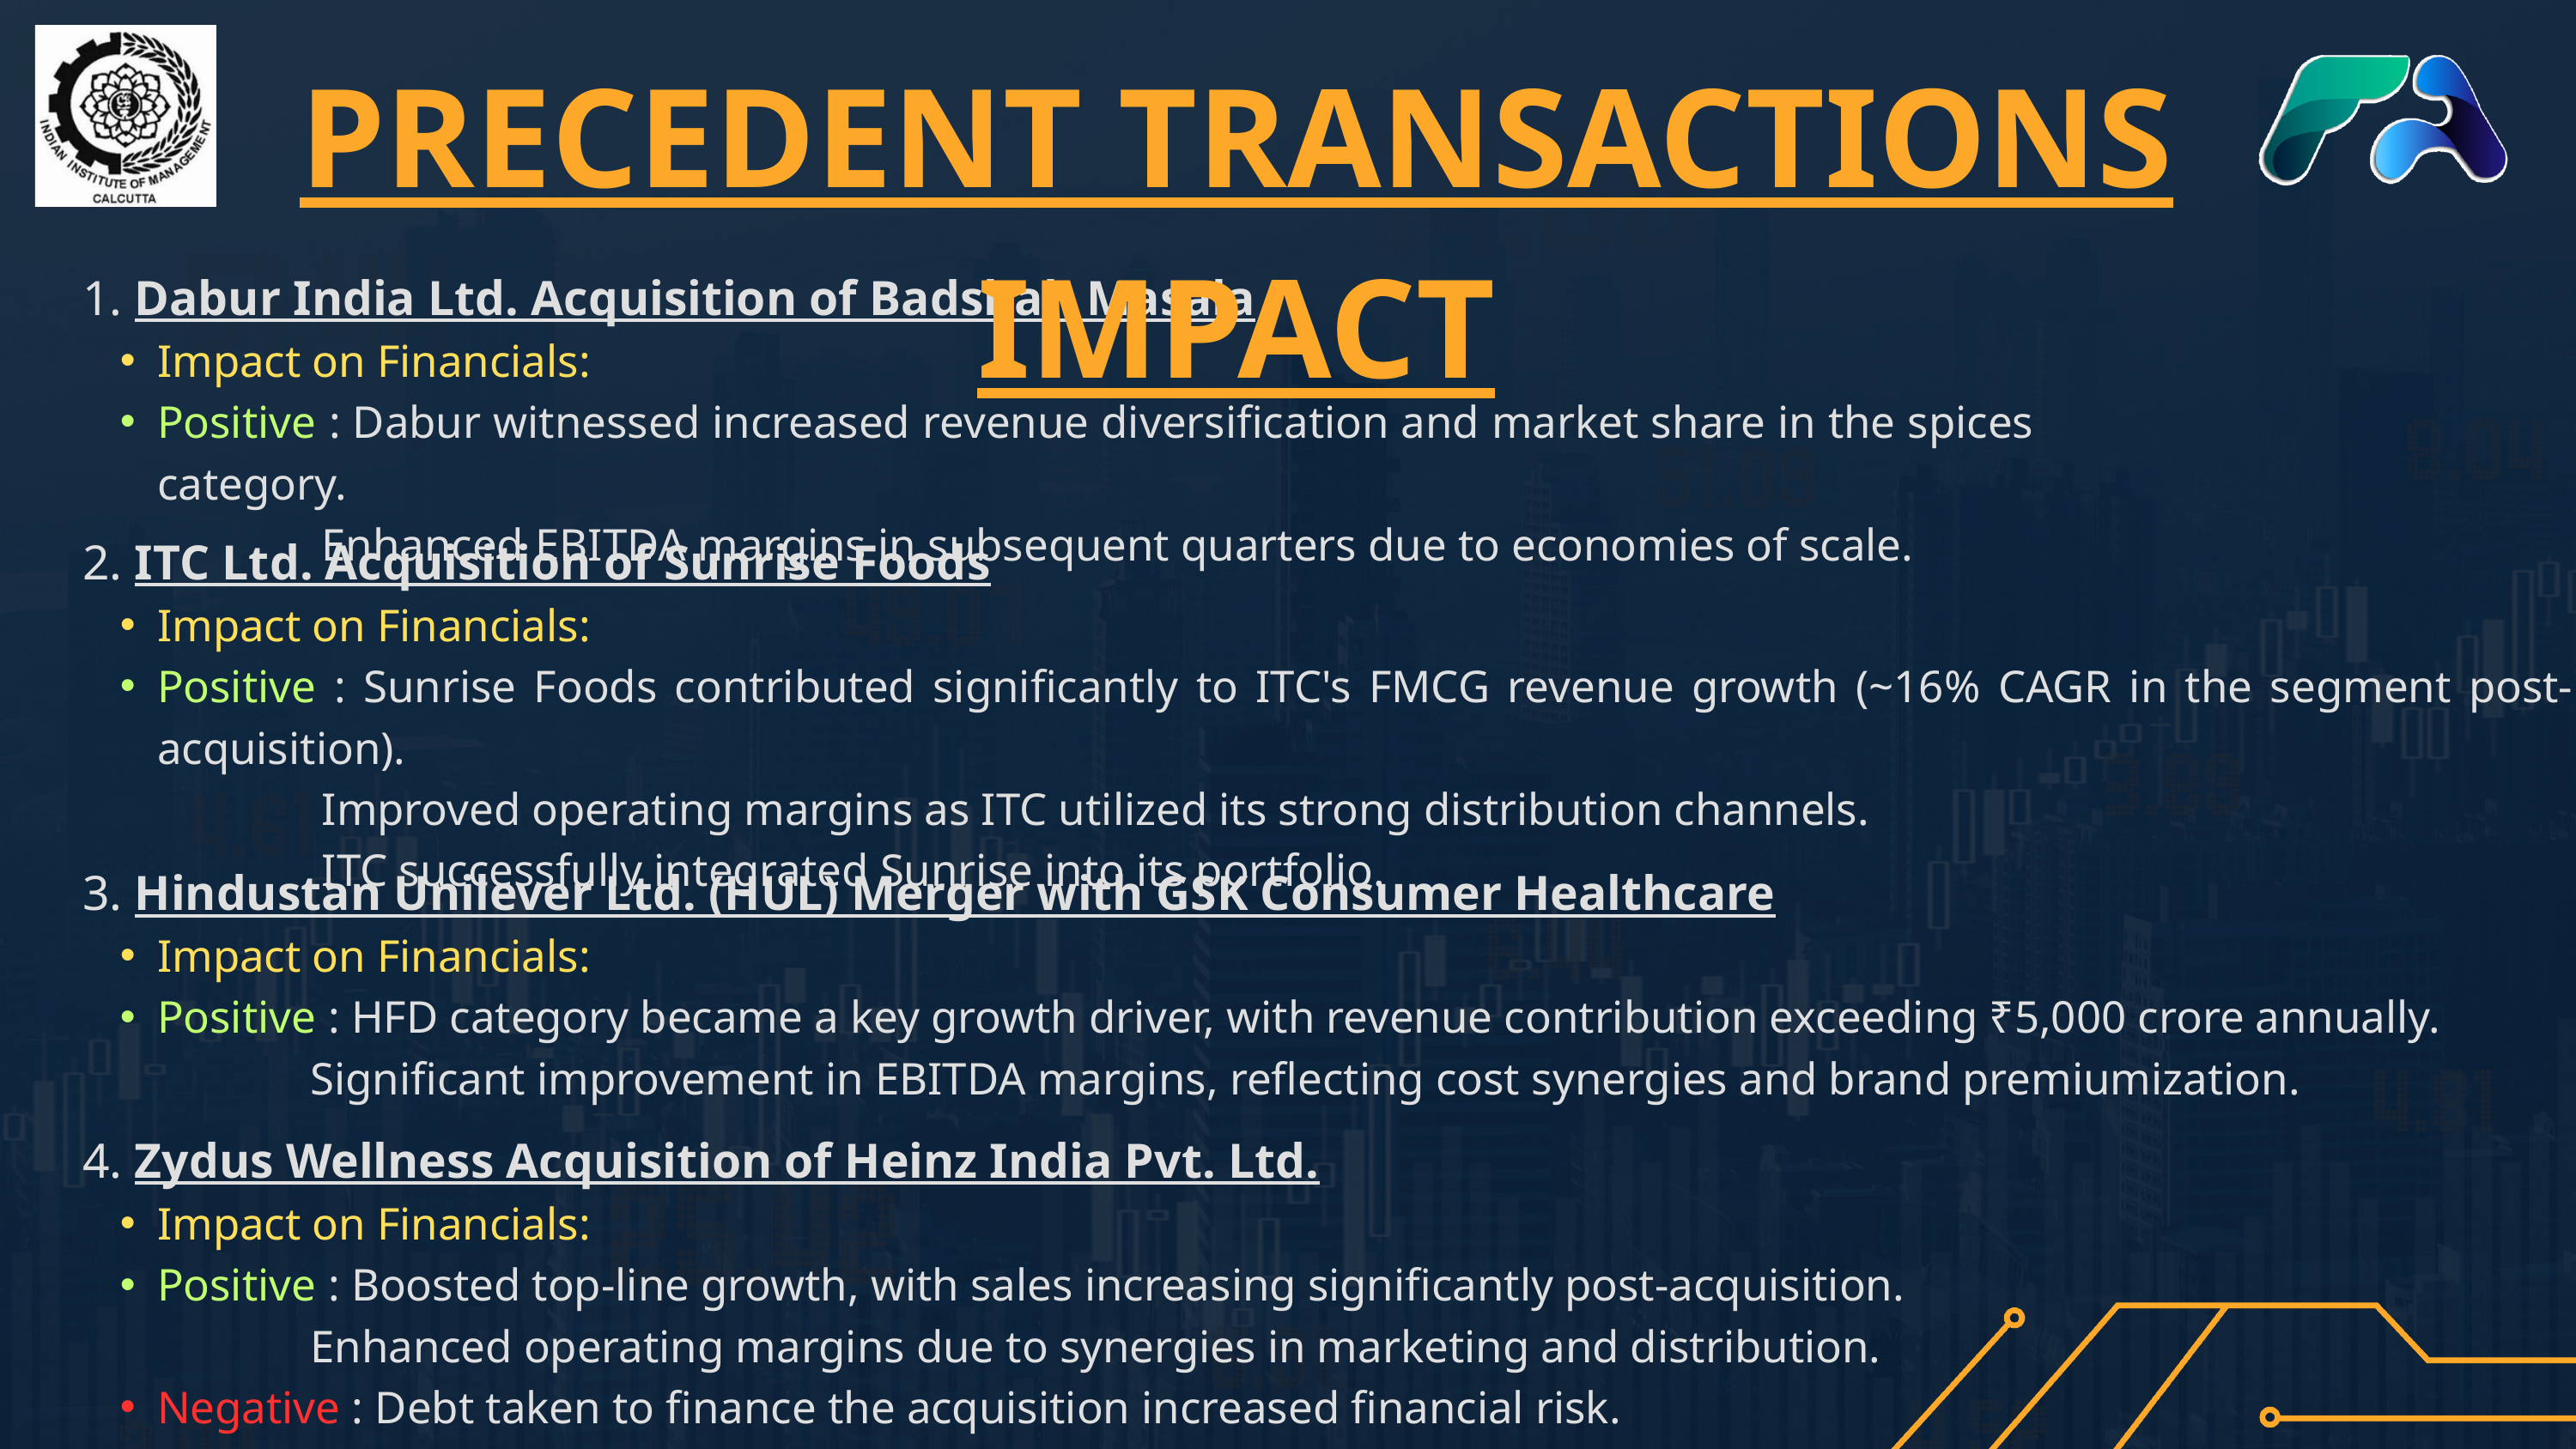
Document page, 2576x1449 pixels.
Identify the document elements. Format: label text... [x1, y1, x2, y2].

text_box PRECEDENT TRANSACTIONS IMPACT [241, 23, 2231, 406]
text_box [34, 25, 216, 207]
text_box 2. ITC Ltd. Acquisition of Sunrise Foods Impact on Financials: Positive : Sunrise Foods contributed significantly to ITC's FMCG revenue growth (~16% CAGR in the segment post-acquisition). Improved operating margins as ITC utilized its strong distribution channels. ITC successfully integrated Sunrise into its portfolio. [82, 522, 2576, 853]
text_box 1. Dabur India Ltd. Acquisition of Badshah Masala Impact on Financials: Positive : Dabur witnessed increased revenue diversification and market share in the spices category. Enhanced EBITDA margins in subsequent quarters due to economies of scale. [82, 258, 2036, 522]
text_box [2256, 25, 2512, 209]
text_box [2231, 1227, 2576, 1449]
text_box 3. Hindustan Unilever Ltd. (HUL) Merger with GSK Consumer Healthcare Impact on Financials: Positive : HFD category became a key growth driver, with revenue contribution exceeding ₹5,000 crore annually. Significant improvement in EBITDA margins, reflecting cost synergies and brand premiumization. [82, 853, 2576, 1227]
text_box 4. Zydus Wellness Acquisition of Heinz India Pvt. Ltd. Impact on Financials: Positive : Boosted top-line growth, with sales increasing significantly post-acquisition. Enhanced operating margins due to synergies in marketing and distribution. Negative : Debt taken to finance the acquisition increased financial risk. [82, 1227, 2231, 1449]
text_box [0, 0, 2576, 1449]
